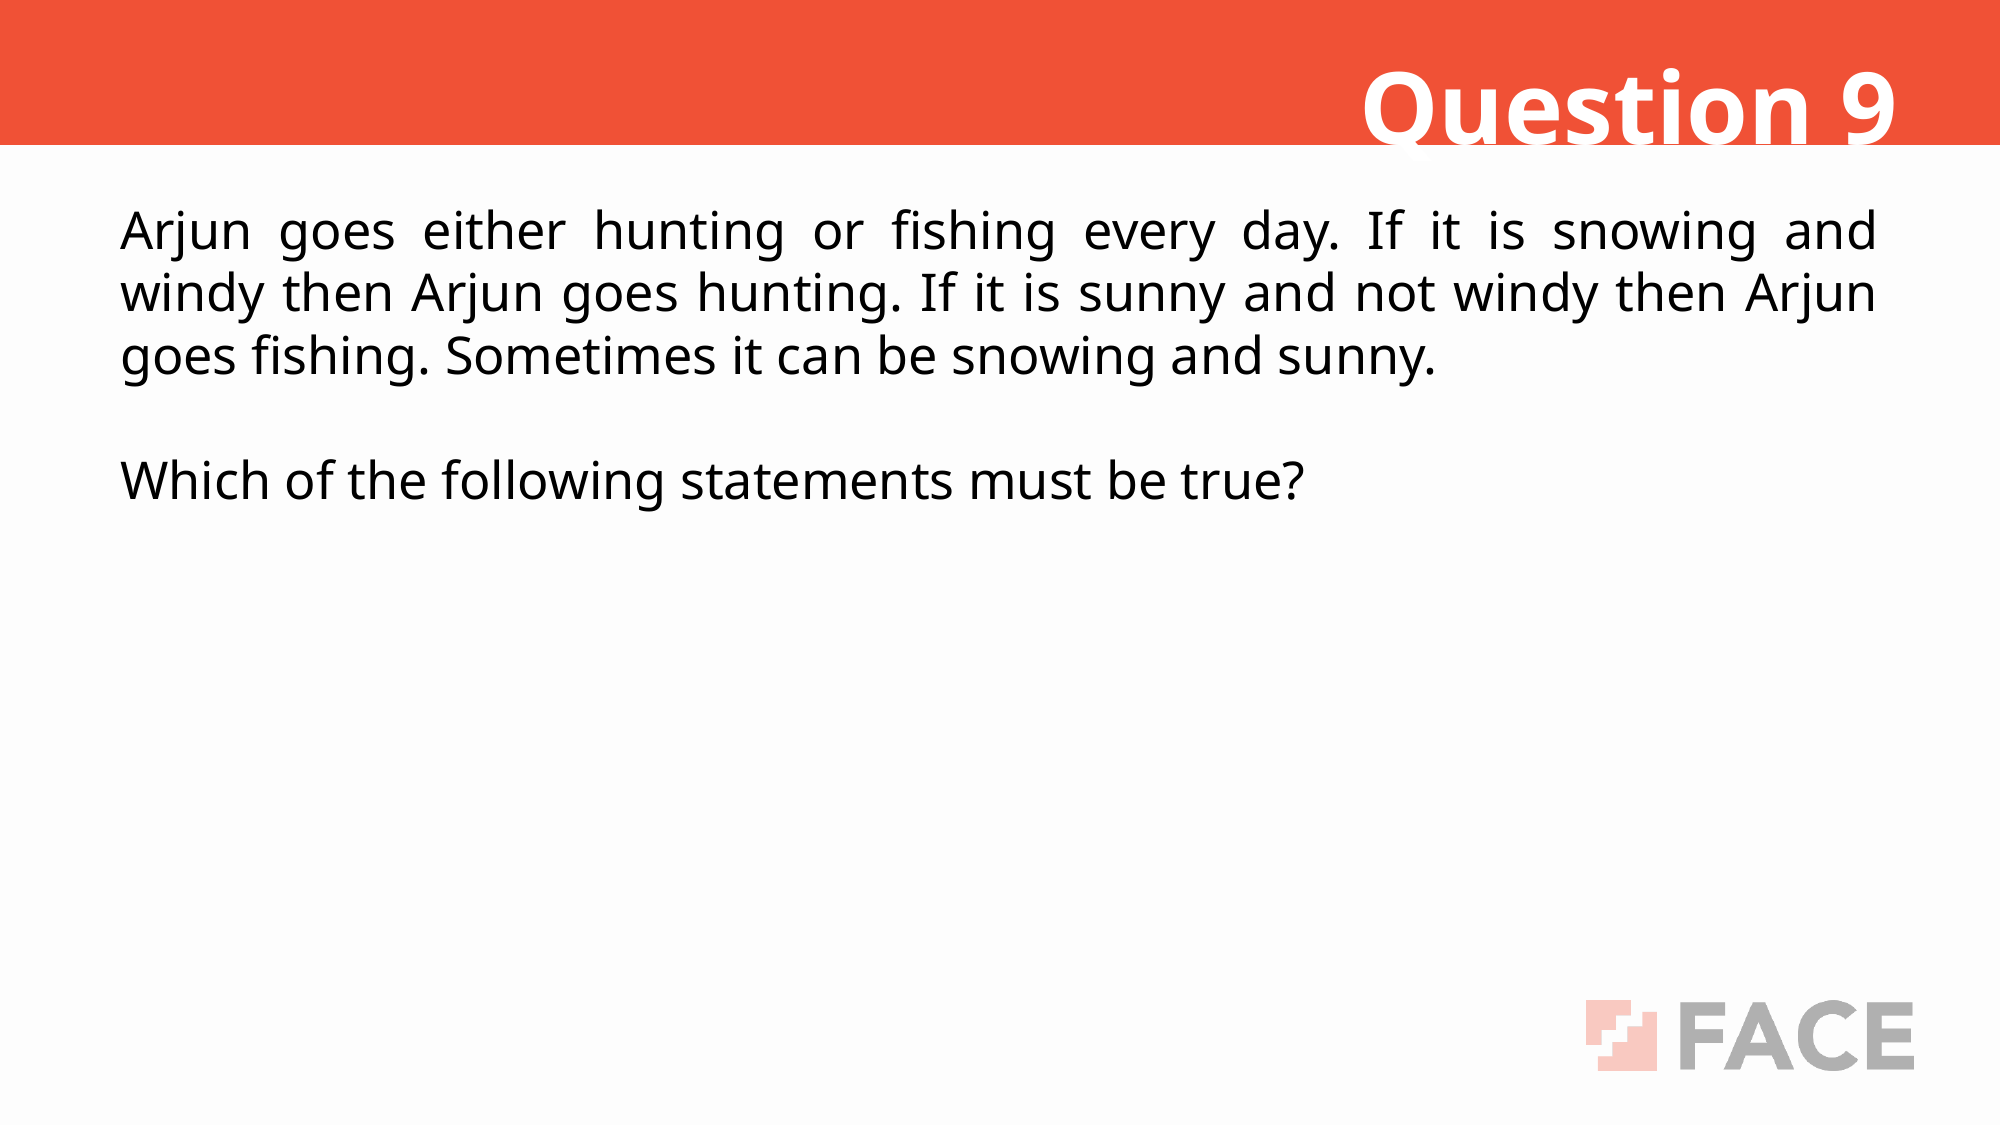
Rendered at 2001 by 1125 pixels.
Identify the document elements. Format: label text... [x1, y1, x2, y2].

text_box [0, 0, 2000, 147]
text_box Question 9 [638, 37, 1914, 173]
picture [1586, 1000, 1914, 1072]
text_box Arjun goes either hunting or fishing every day. If it is snowing and windy then Arjun goes hunting. If it is sunny and not windy then Arjun goes fishing. Sometimes it can be snowing and sunny. Which of the following statements must be true? [105, 189, 1895, 517]
